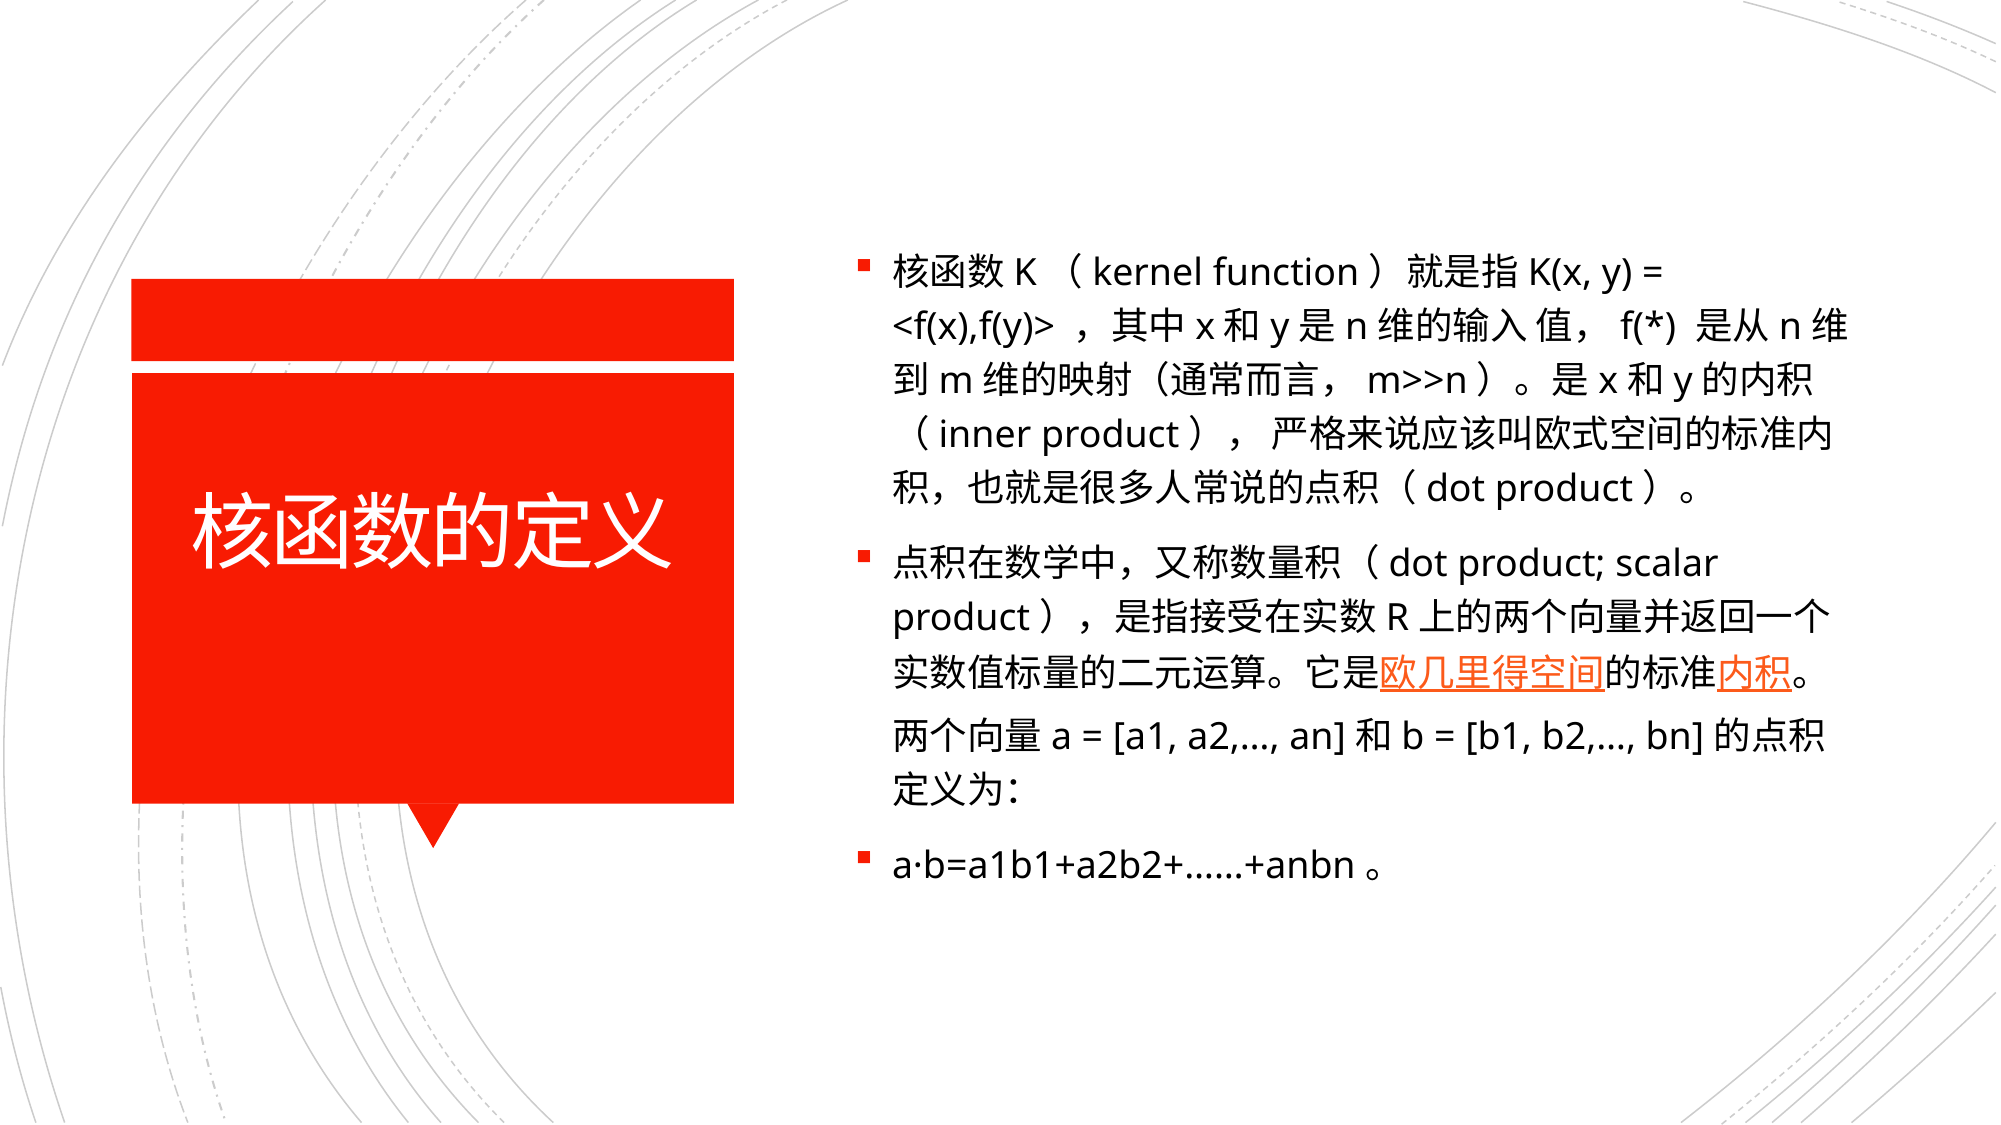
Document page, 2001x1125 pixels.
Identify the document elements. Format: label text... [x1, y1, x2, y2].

title 核函数的定义 [145, 385, 720, 789]
list 核函数K（kernel function）就是指K(x, y) = <f(x),f(y)> ，其中x和y是n维的输入 值，f(*) 是从n维到m维的映射（通常而言，m>>n）。是x和y的内积（inner product）， 严格来说应该叫欧式空间的标准内积，也就是很多人常说的点积（dot product）。 点积在数学中，又称数量积（dot product; scalar product），是指接受在实数R上的两个向量并返回一个实数值标量的二元运算。它是欧几里得空间的标准内积。两个向量a = [a1, a2,…, an]和b = [b1, b2,…, bn]的点积定义为： a·b=a1b1+a2b2+……+anbn。 [839, 131, 1871, 993]
